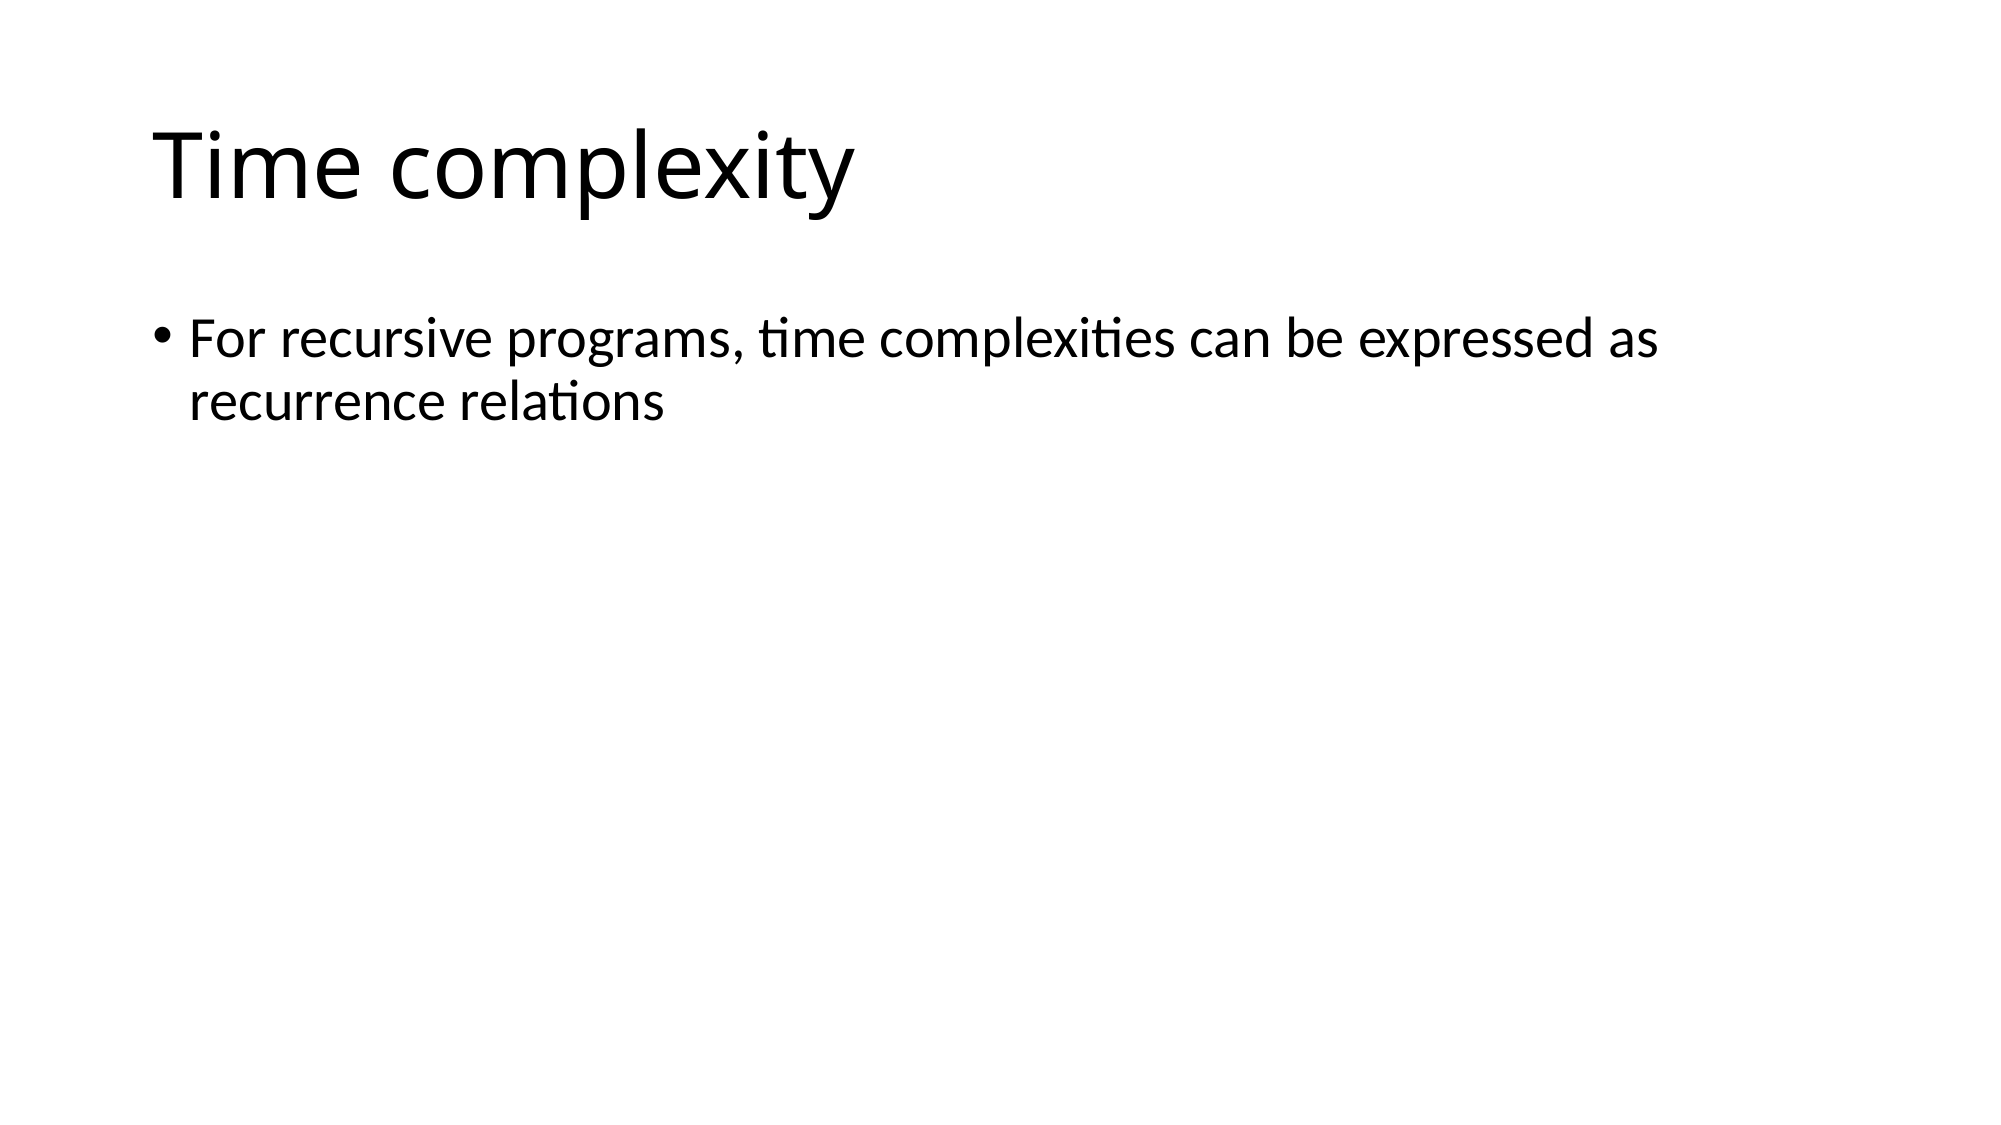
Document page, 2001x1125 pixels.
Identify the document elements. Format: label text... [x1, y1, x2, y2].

list For recursive programs, time complexities can be expressed as recurrence relations [137, 299, 1863, 1014]
title Time complexity [137, 59, 1863, 278]
